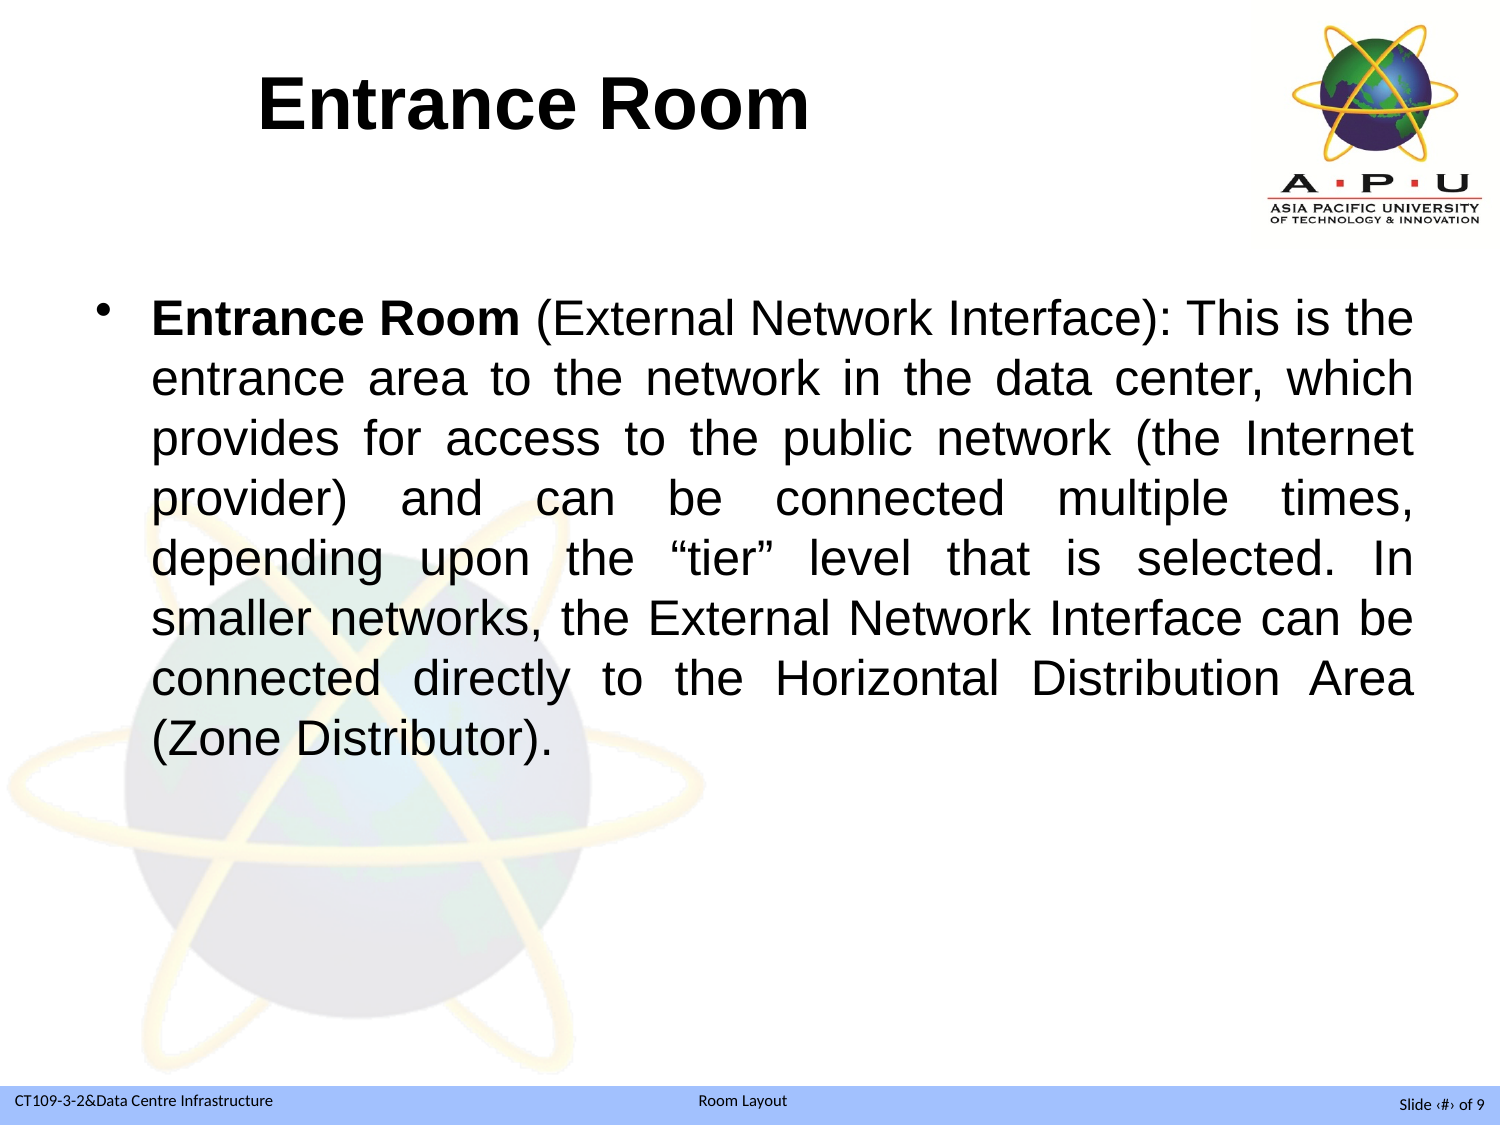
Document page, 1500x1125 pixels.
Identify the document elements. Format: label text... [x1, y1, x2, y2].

picture [1251, 0, 1500, 249]
title Entrance Room [90, 0, 978, 199]
footer Slide ‹#› of 9 [1024, 1086, 1500, 1125]
list Entrance Room (External Network Interface): This is the entrance area to the network in the data center, which provides for access to the public network (the Internet provider) and can be connected multiple times, depending upon the “tier” level that is selected. In smaller networks, the External Network Interface can be connected directly to the Horizontal Distribution Area (Zone Distributor). [79, 278, 1430, 1021]
